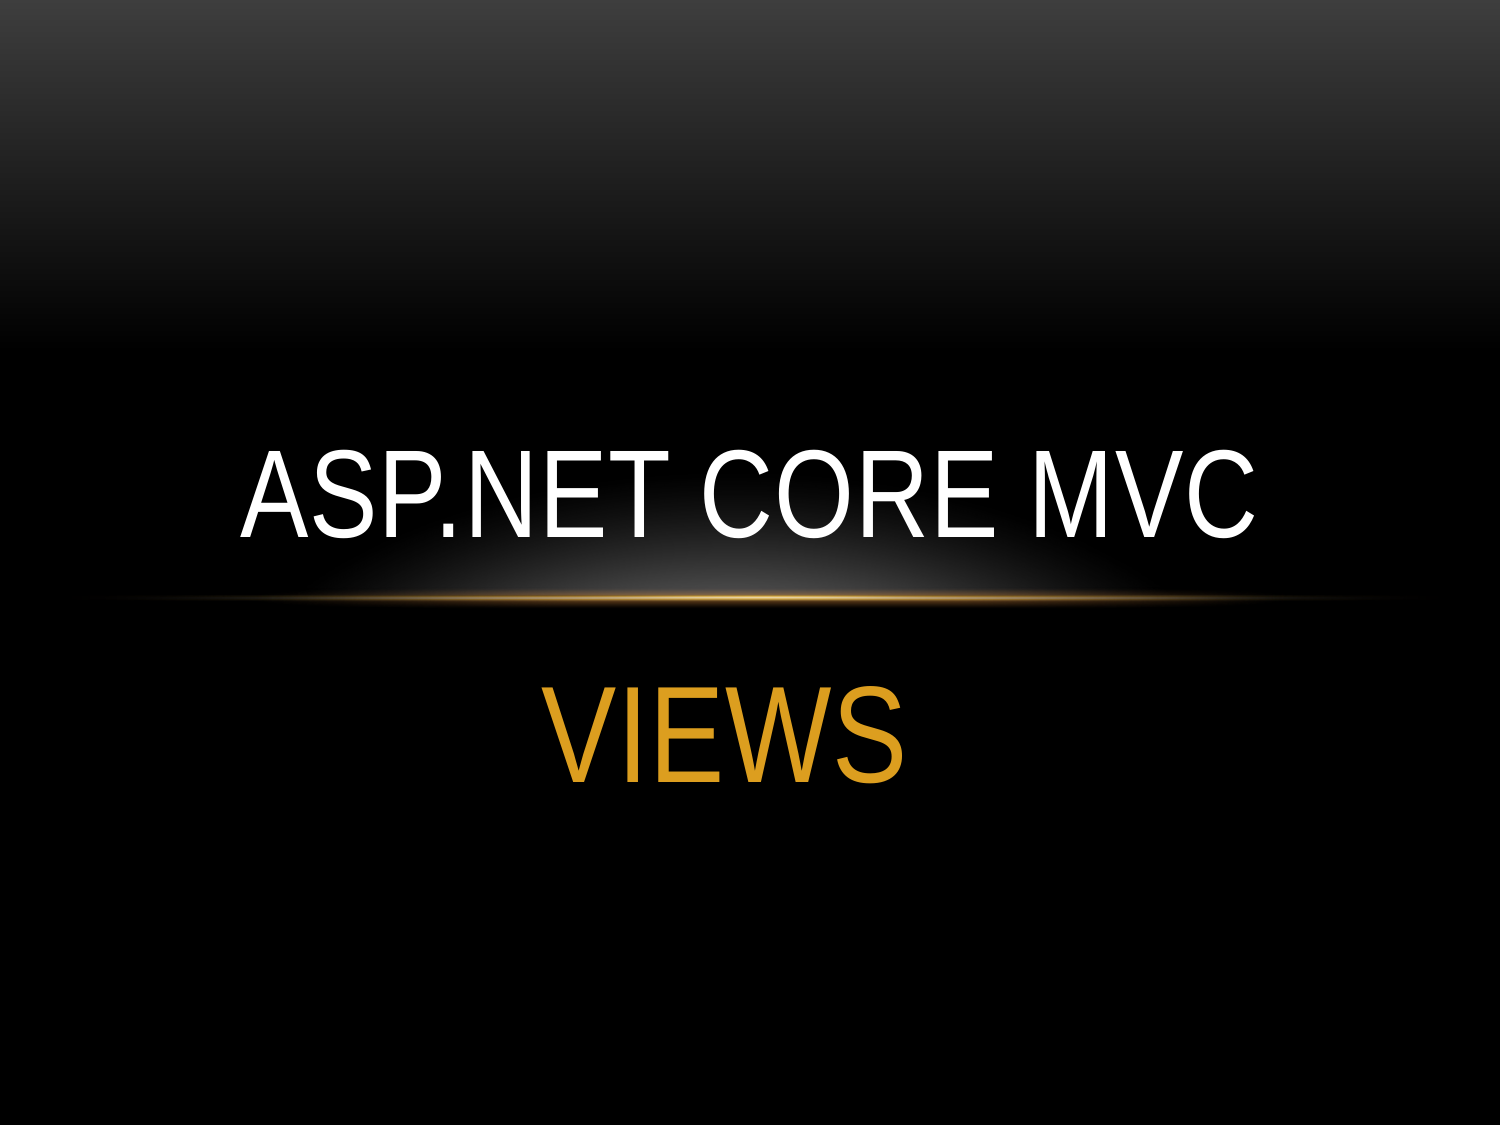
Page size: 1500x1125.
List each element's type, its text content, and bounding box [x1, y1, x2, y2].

picture [0, 0, 1500, 750]
title Asp.net core mvc [112, 329, 1388, 571]
subtitle VIEWS [200, 637, 1250, 925]
